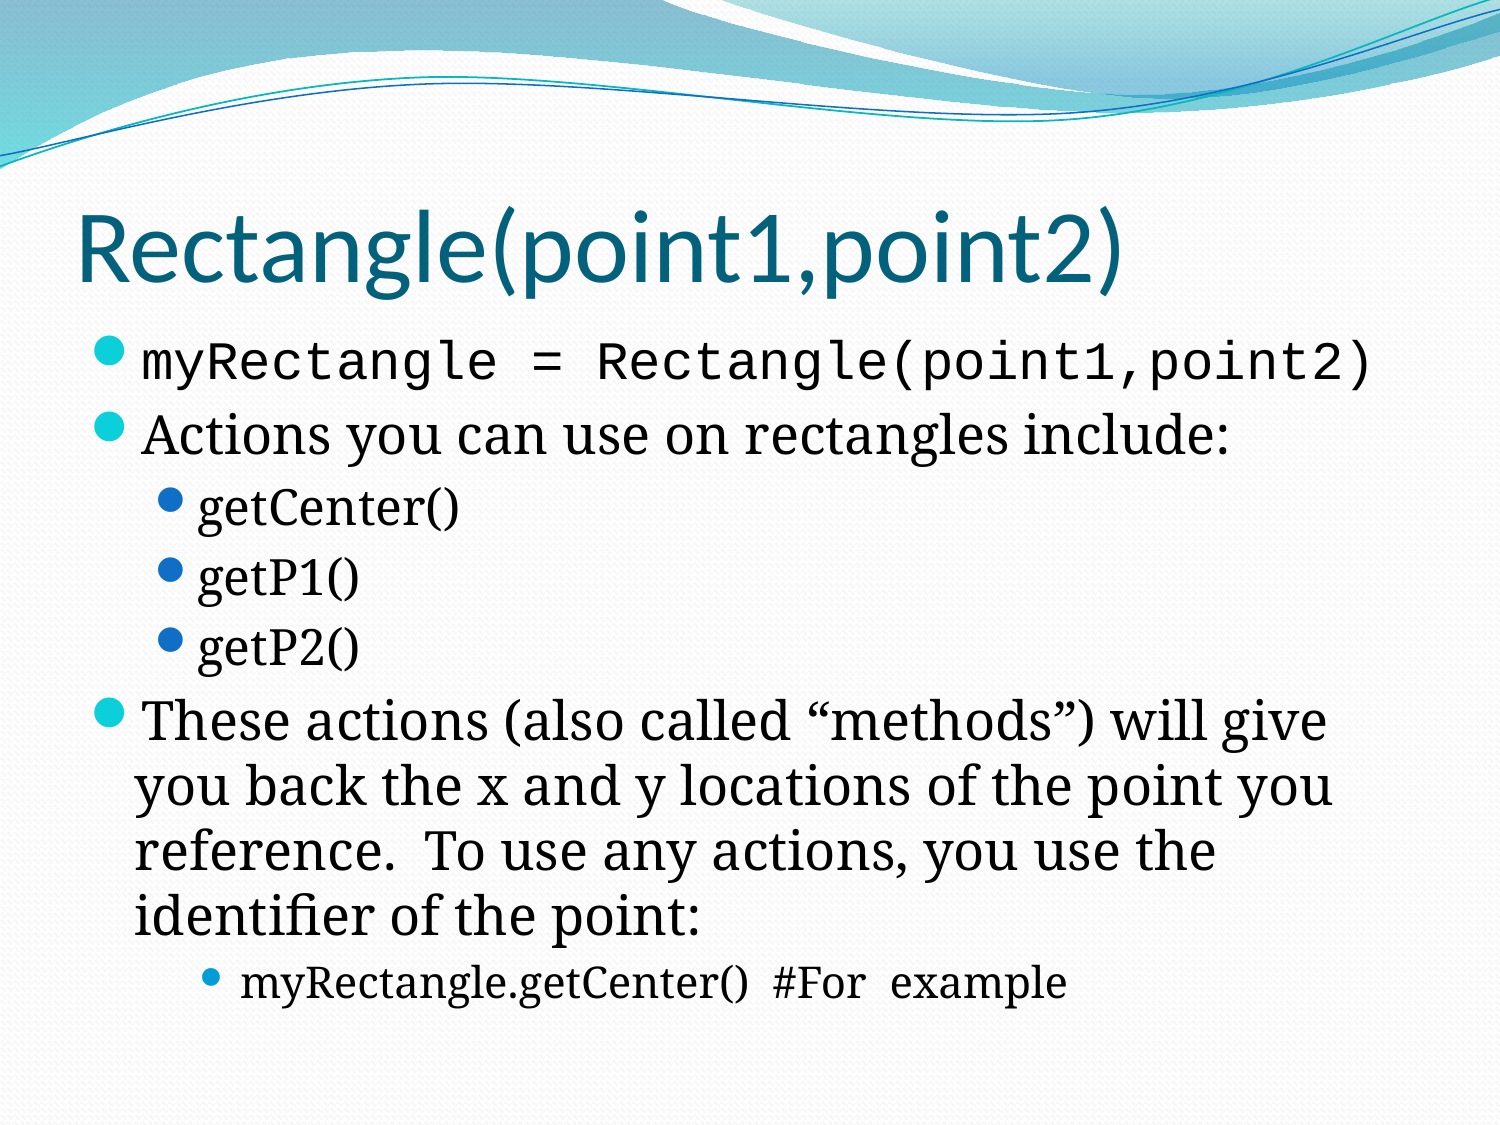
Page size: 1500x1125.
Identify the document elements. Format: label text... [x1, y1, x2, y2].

title Rectangle(point1,point2) [74, 115, 1426, 304]
list myRectangle = Rectangle(point1,point2) Actions you can use on rectangles include: getCenter() getP1() getP2() These actions (also called “methods”) will give you back the x and y locations of the point you reference. To use any actions, you use the identifier of the point: myRectangle.getCenter() #For example [74, 317, 1426, 1038]
